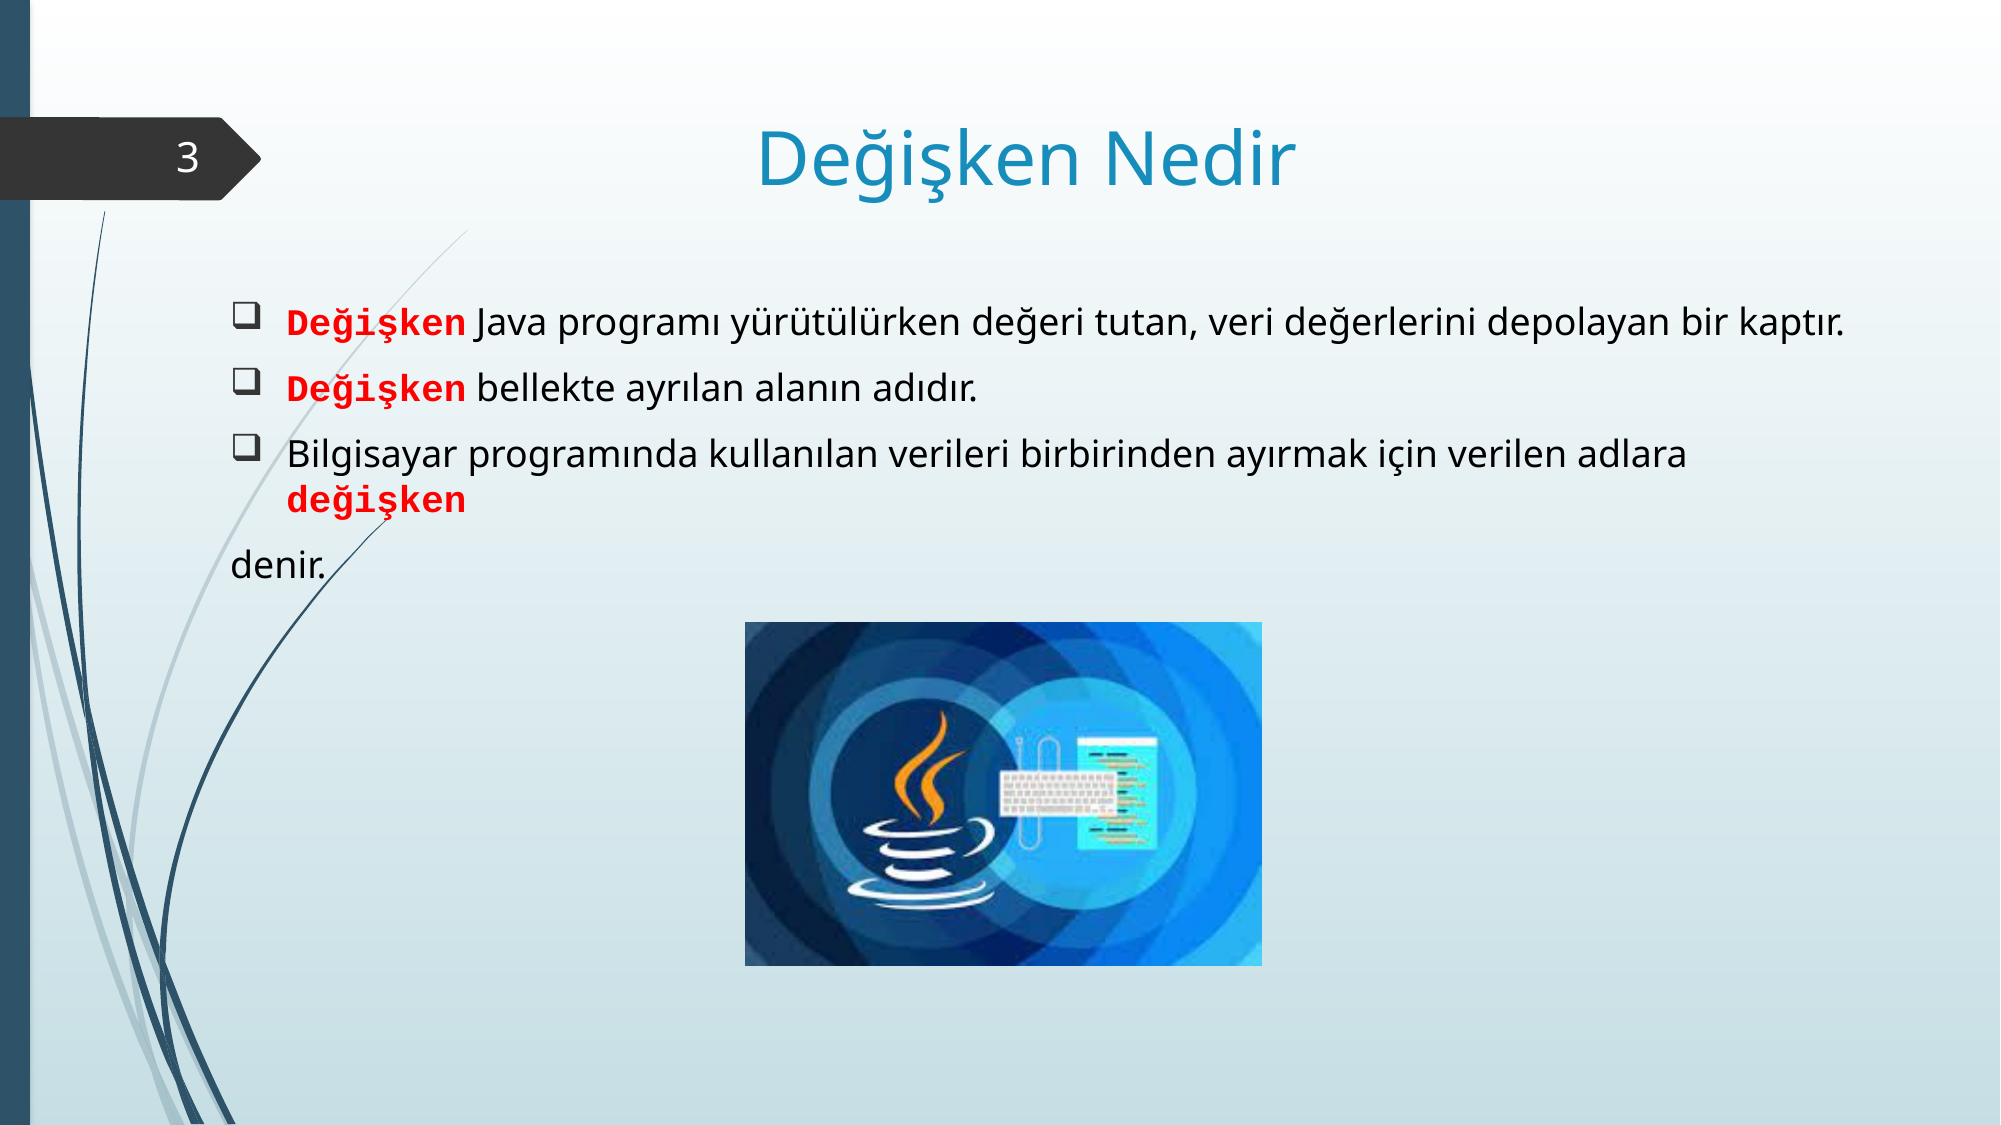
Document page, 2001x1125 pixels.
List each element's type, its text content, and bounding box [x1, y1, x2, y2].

slide_number 3 [87, 129, 216, 190]
picture [745, 622, 1263, 967]
list Değişken Java programı yürütülürken değeri tutan, veri değerlerini depolayan bir kaptır. Değişken bellekte ayrılan alanın adıdır. Bilgisayar programında kullanılan verileri birbirinden ayırmak için verilen adlara değişken denir. [215, 224, 1888, 1044]
title Değişken Nedir [425, 102, 1629, 224]
